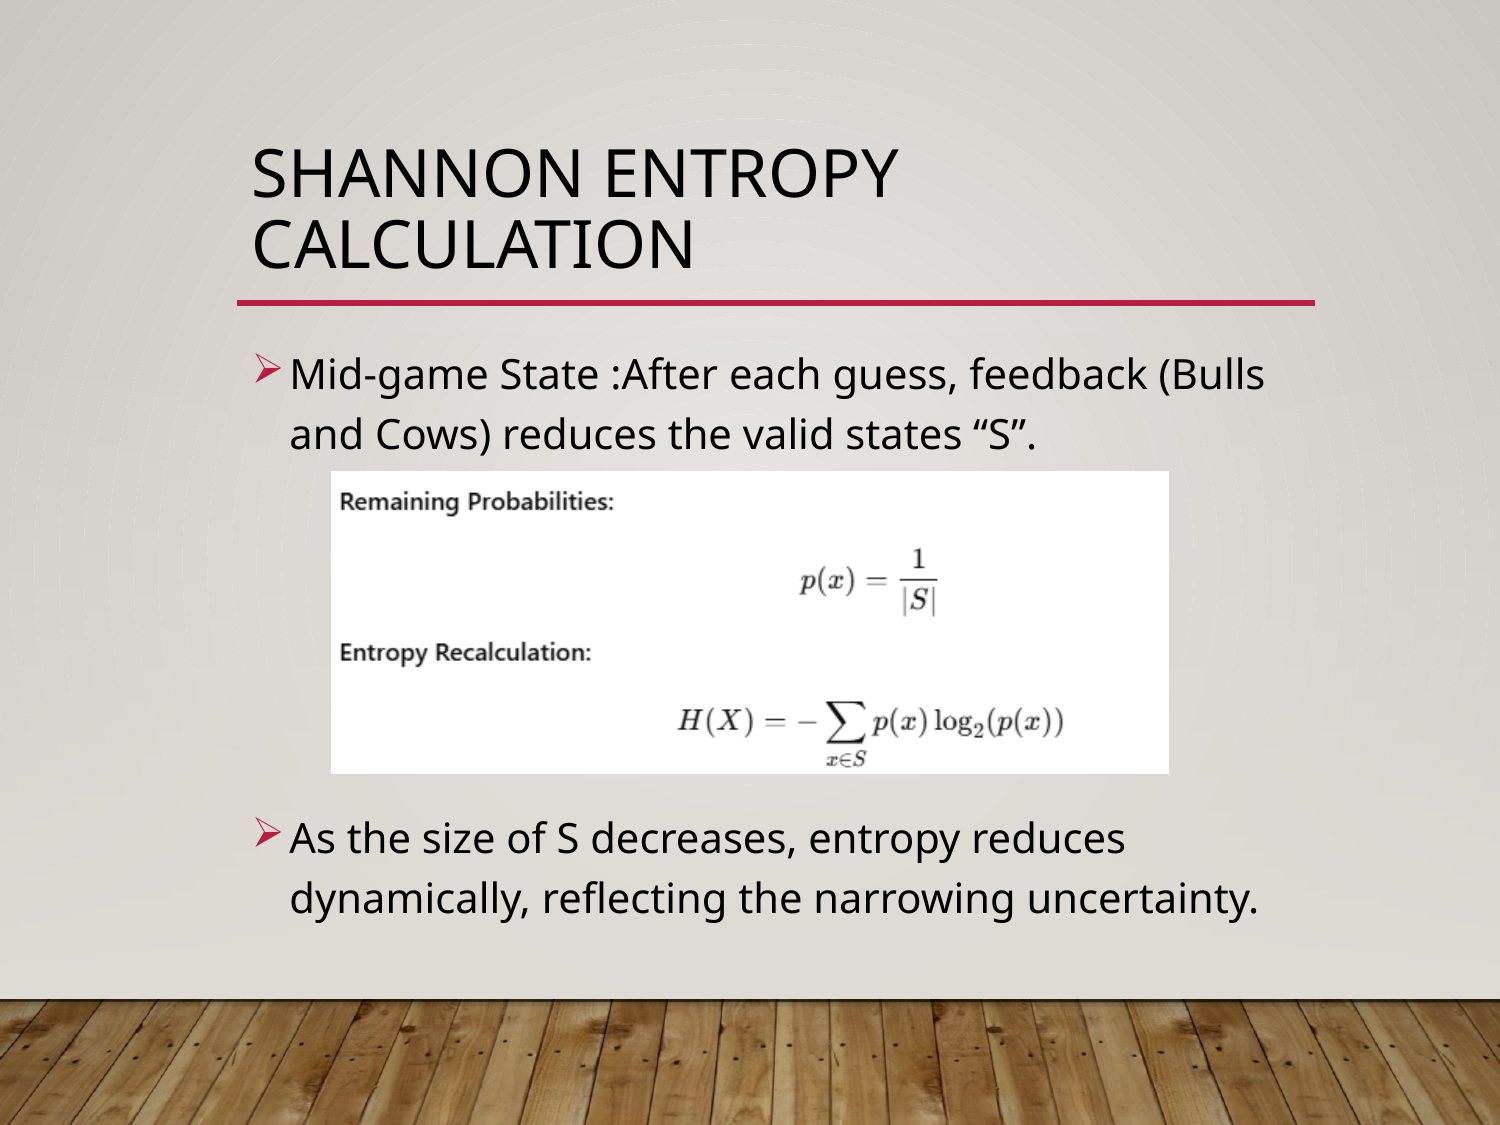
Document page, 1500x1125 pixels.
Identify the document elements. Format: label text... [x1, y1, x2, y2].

picture [0, 999, 1500, 1125]
picture [330, 471, 1169, 774]
list Mid-game State :After each guess, feedback (Bulls and Cows) reduces the valid states “S”. As the size of S decreases, entropy reduces dynamically, reflecting the narrowing uncertainty. [236, 330, 1315, 978]
title SHANNON Entropy CALCULATION [236, 131, 1315, 305]
